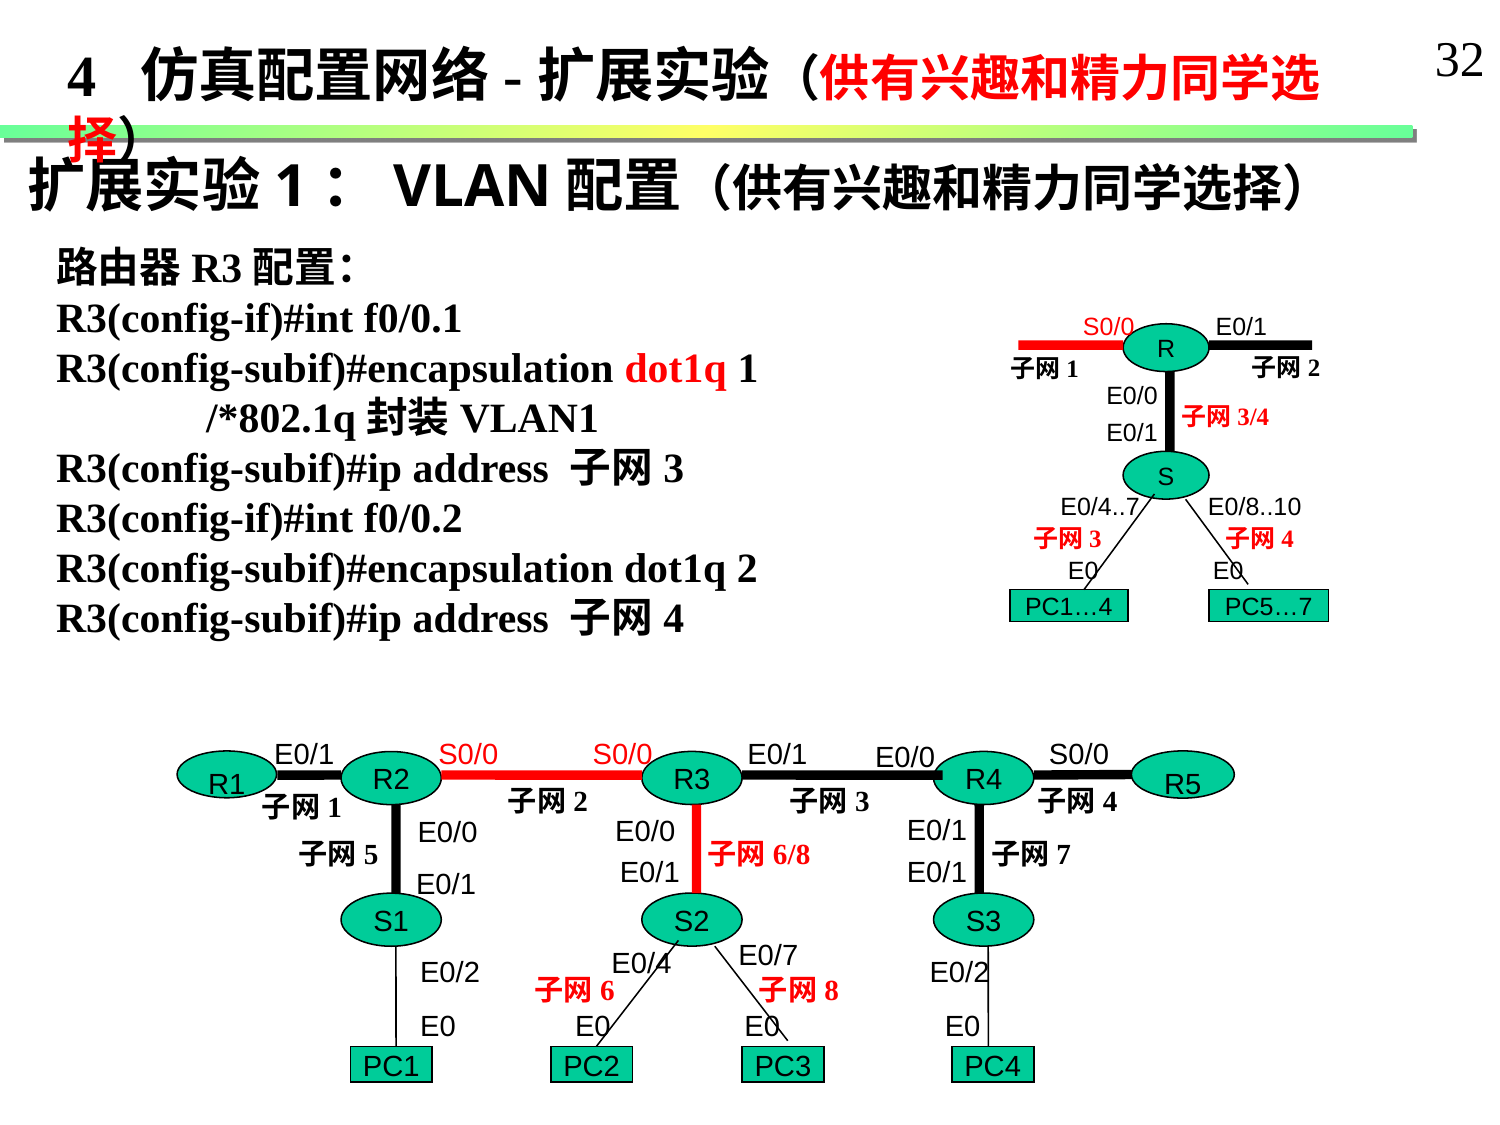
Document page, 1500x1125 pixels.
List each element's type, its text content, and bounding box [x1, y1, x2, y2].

text_box [1400, 125, 1413, 138]
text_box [997, 302, 1341, 622]
text_box 路由器R3配置： R3(config-if)#int f0/0.1 R3(config-subif)#encapsulation dot1q 1 /*802.1q封装VLAN1 R3(config-subif)#ip address 子网3 R3(config-if)#int f0/0.2 R3(config-subif)#encapsulation dot1q 2 R3(config-subif)#ip address 子网4 [41, 233, 1463, 649]
text_box 4 仿真配置网络-扩展实验（供有兴趣和精力同学选择） [53, 31, 1400, 176]
text_box 扩展实验1：VLAN配置（供有兴趣和精力同学选择） [12, 140, 1500, 226]
text_box [0, 125, 53, 138]
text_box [176, 727, 1235, 1083]
text_box 32 [1420, 19, 1500, 94]
